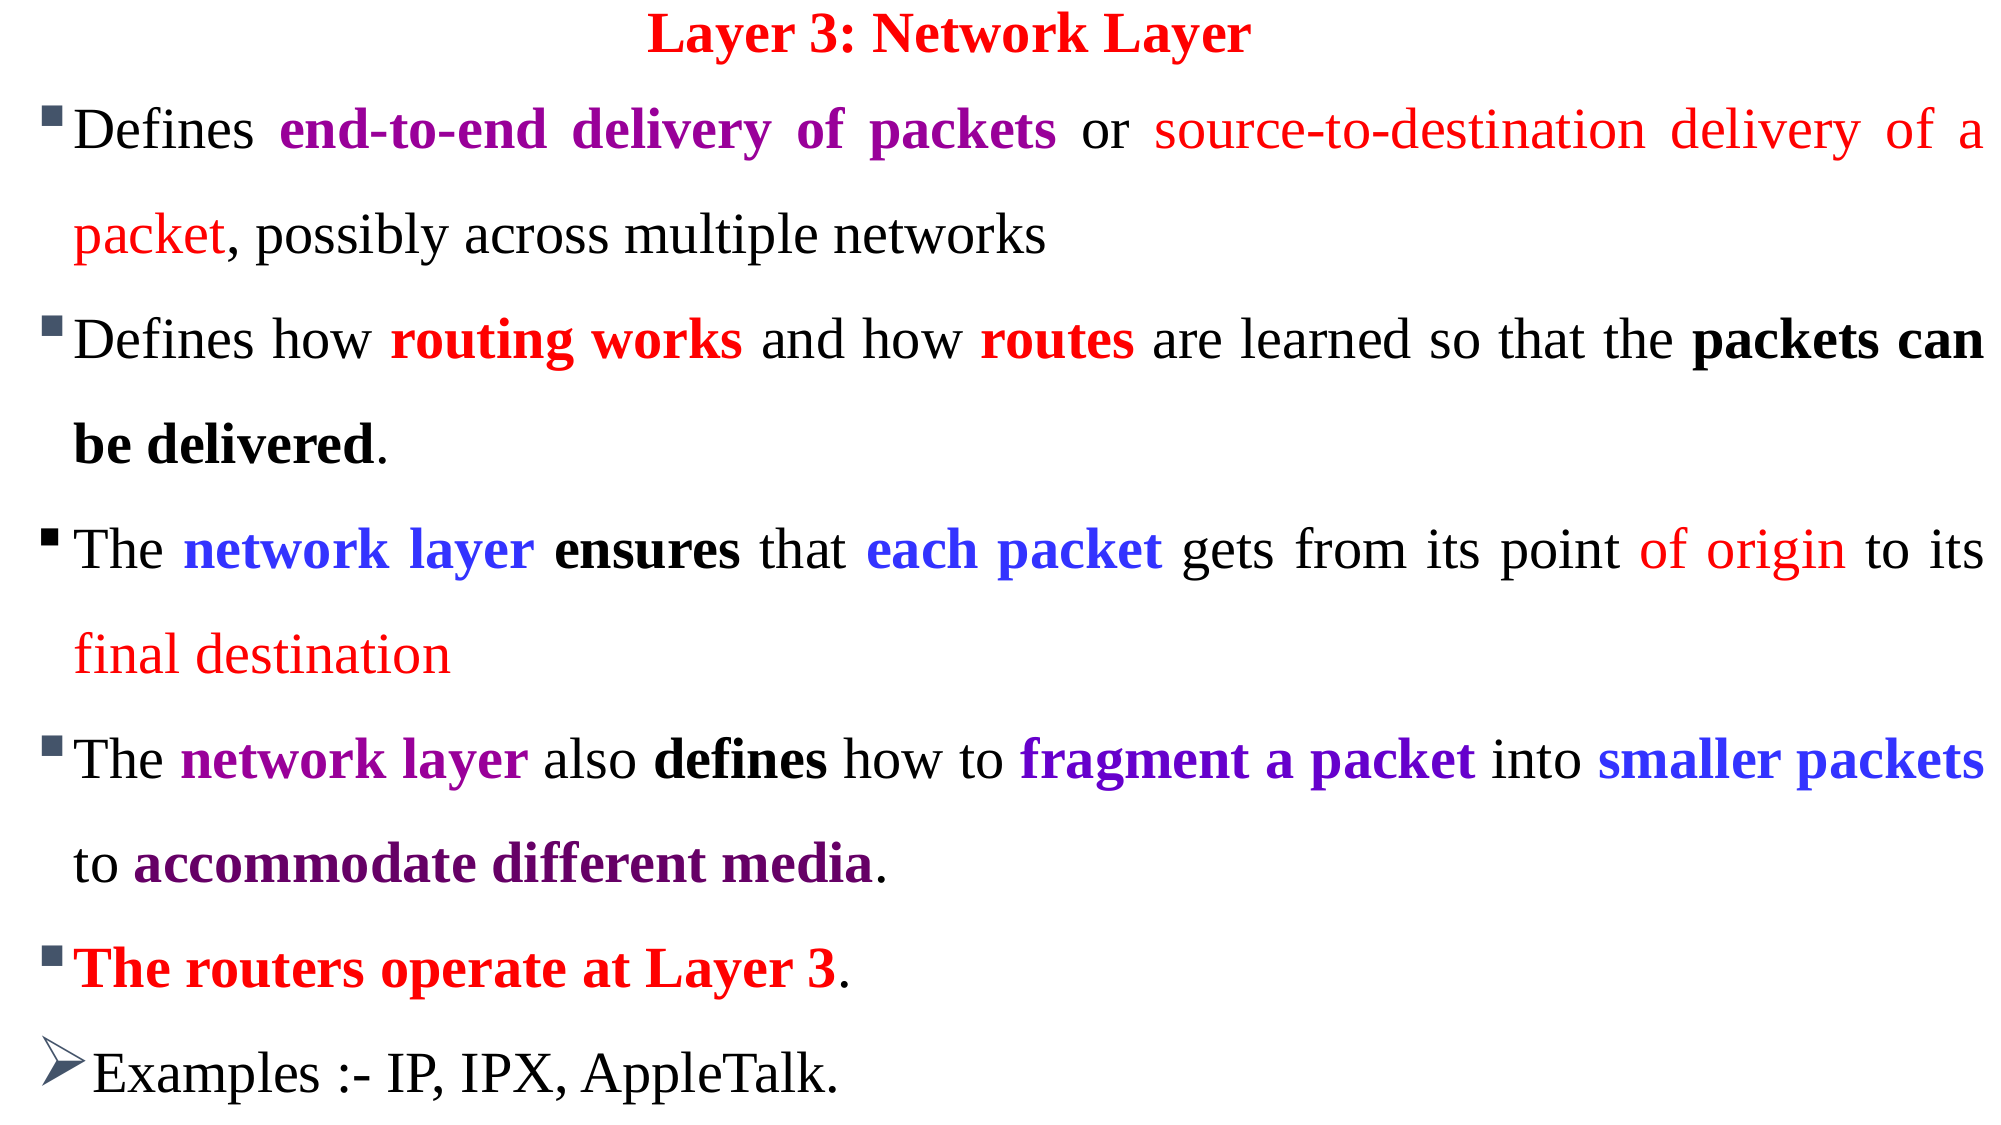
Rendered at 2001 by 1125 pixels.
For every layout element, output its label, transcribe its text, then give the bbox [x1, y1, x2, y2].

slide_number [0, 1042, 450, 1103]
list Defines end-to-end delivery of packets or source-to-destination delivery of a packet, possibly across multiple networks Defines how routing works and how routes are learned so that the packets can be delivered. The network layer ensures that each packet gets from its point of origin to its final destination The network layer also defines how to fragment a packet into smaller packets to accommodate different media. The routers operate at Layer 3. Examples :- IP, IPX, AppleTalk. [21, 47, 2000, 1125]
title Layer 3: Network Layer [249, 0, 1650, 47]
